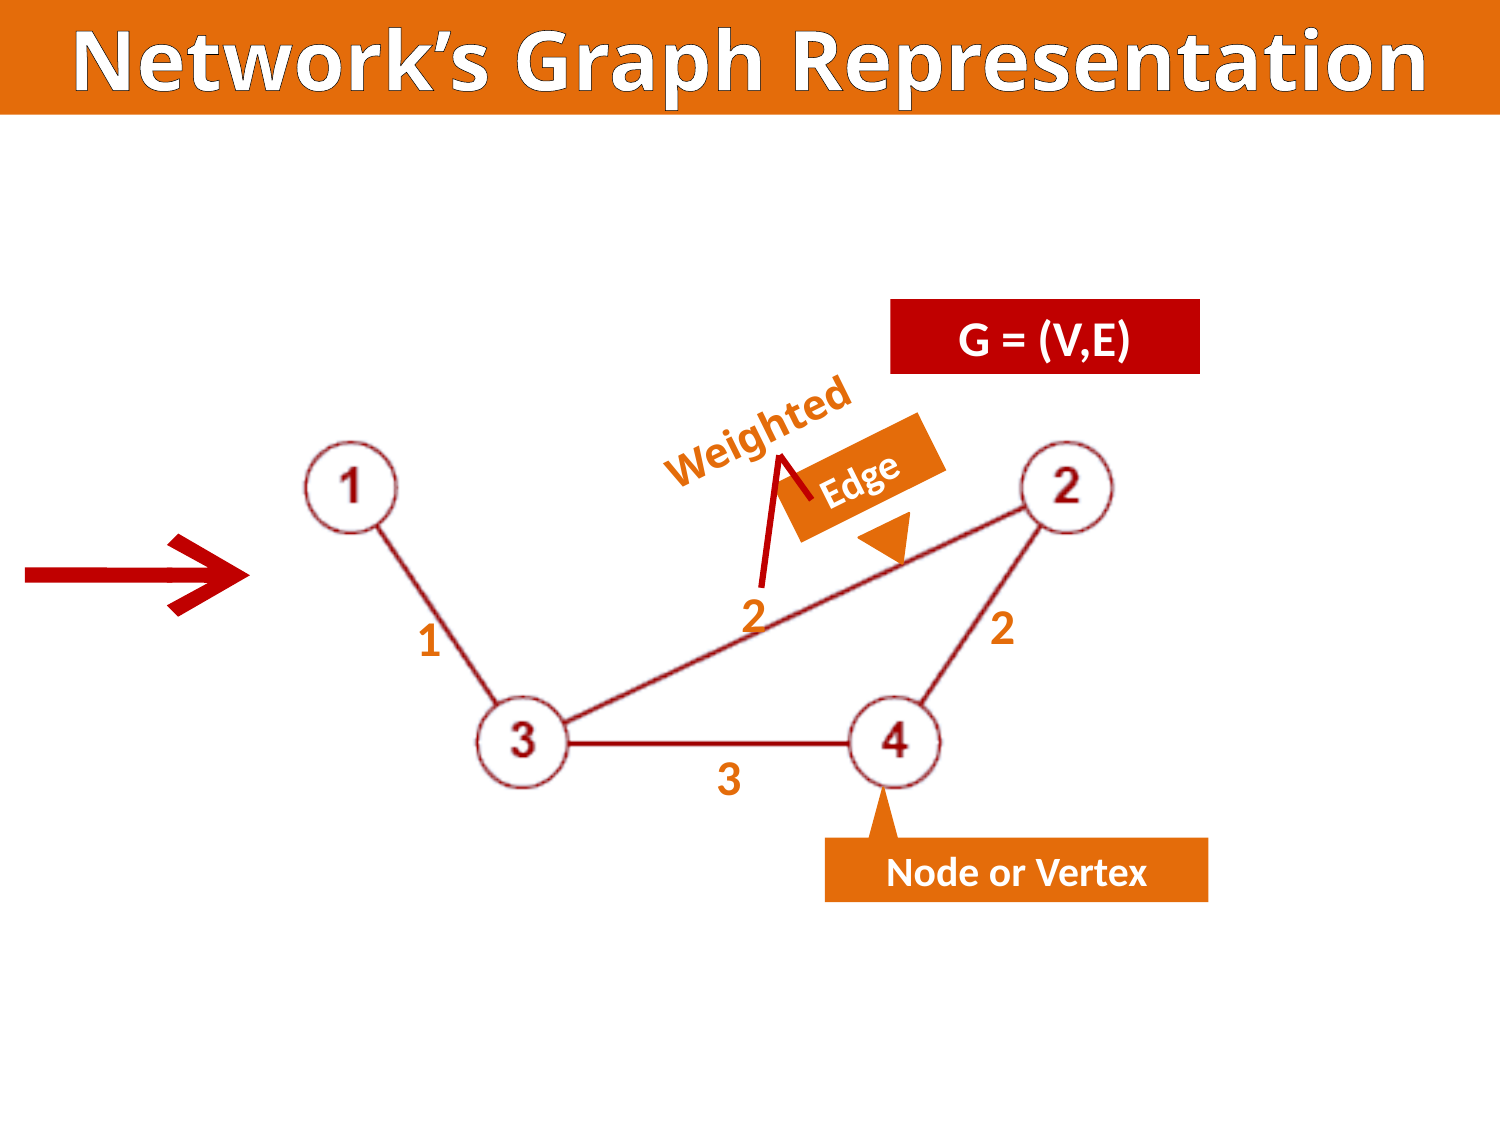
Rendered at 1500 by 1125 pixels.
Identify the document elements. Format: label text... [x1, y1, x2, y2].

picture [299, 387, 400, 799]
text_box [400, 384, 1049, 814]
text_box Network’s Graph Representation [0, 0, 1500, 115]
text_box G = (V,E) [890, 299, 1200, 374]
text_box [824, 787, 1209, 904]
picture [1049, 387, 1122, 787]
